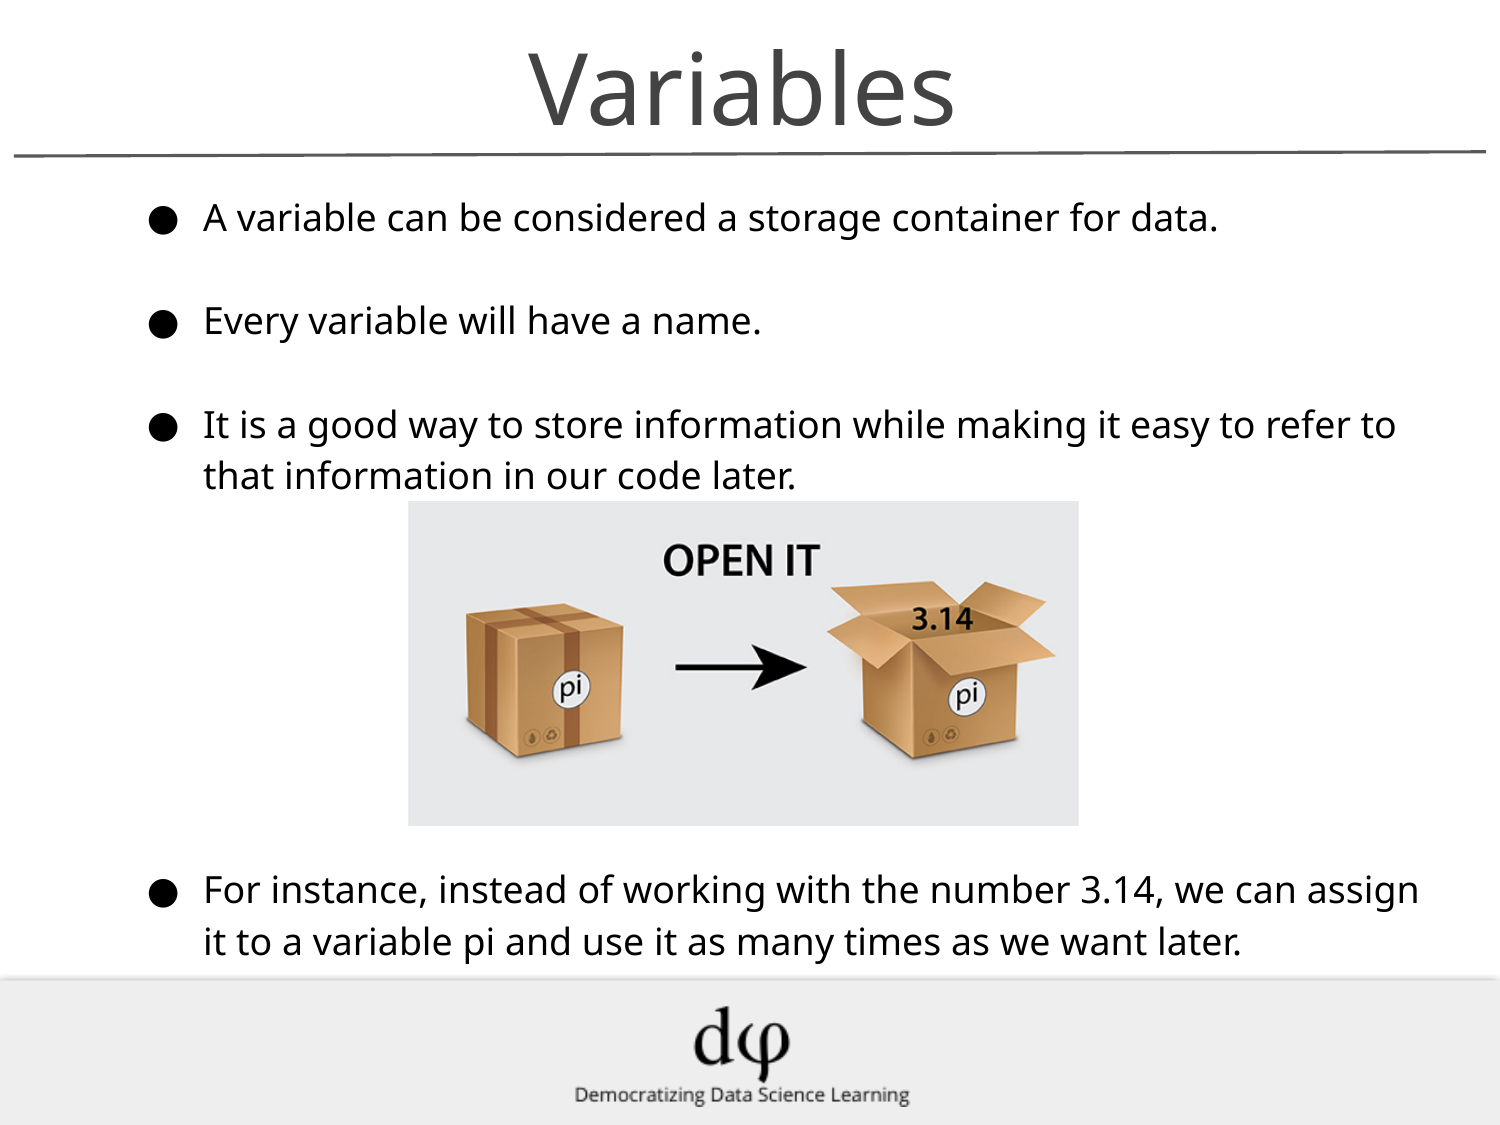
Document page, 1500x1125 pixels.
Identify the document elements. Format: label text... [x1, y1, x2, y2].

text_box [13, 151, 1487, 157]
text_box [0, 980, 1500, 1125]
text_box A variable can be considered a storage container for data. Every variable will have a name. It is a good way to store information while making it easy to refer to that information in our code later. For instance, instead of working with the number 3.14, we can assign it to a variable pi and use it as many times as we want later. [113, 171, 1443, 947]
text_box Variables [195, 27, 1292, 150]
picture [407, 501, 1079, 826]
